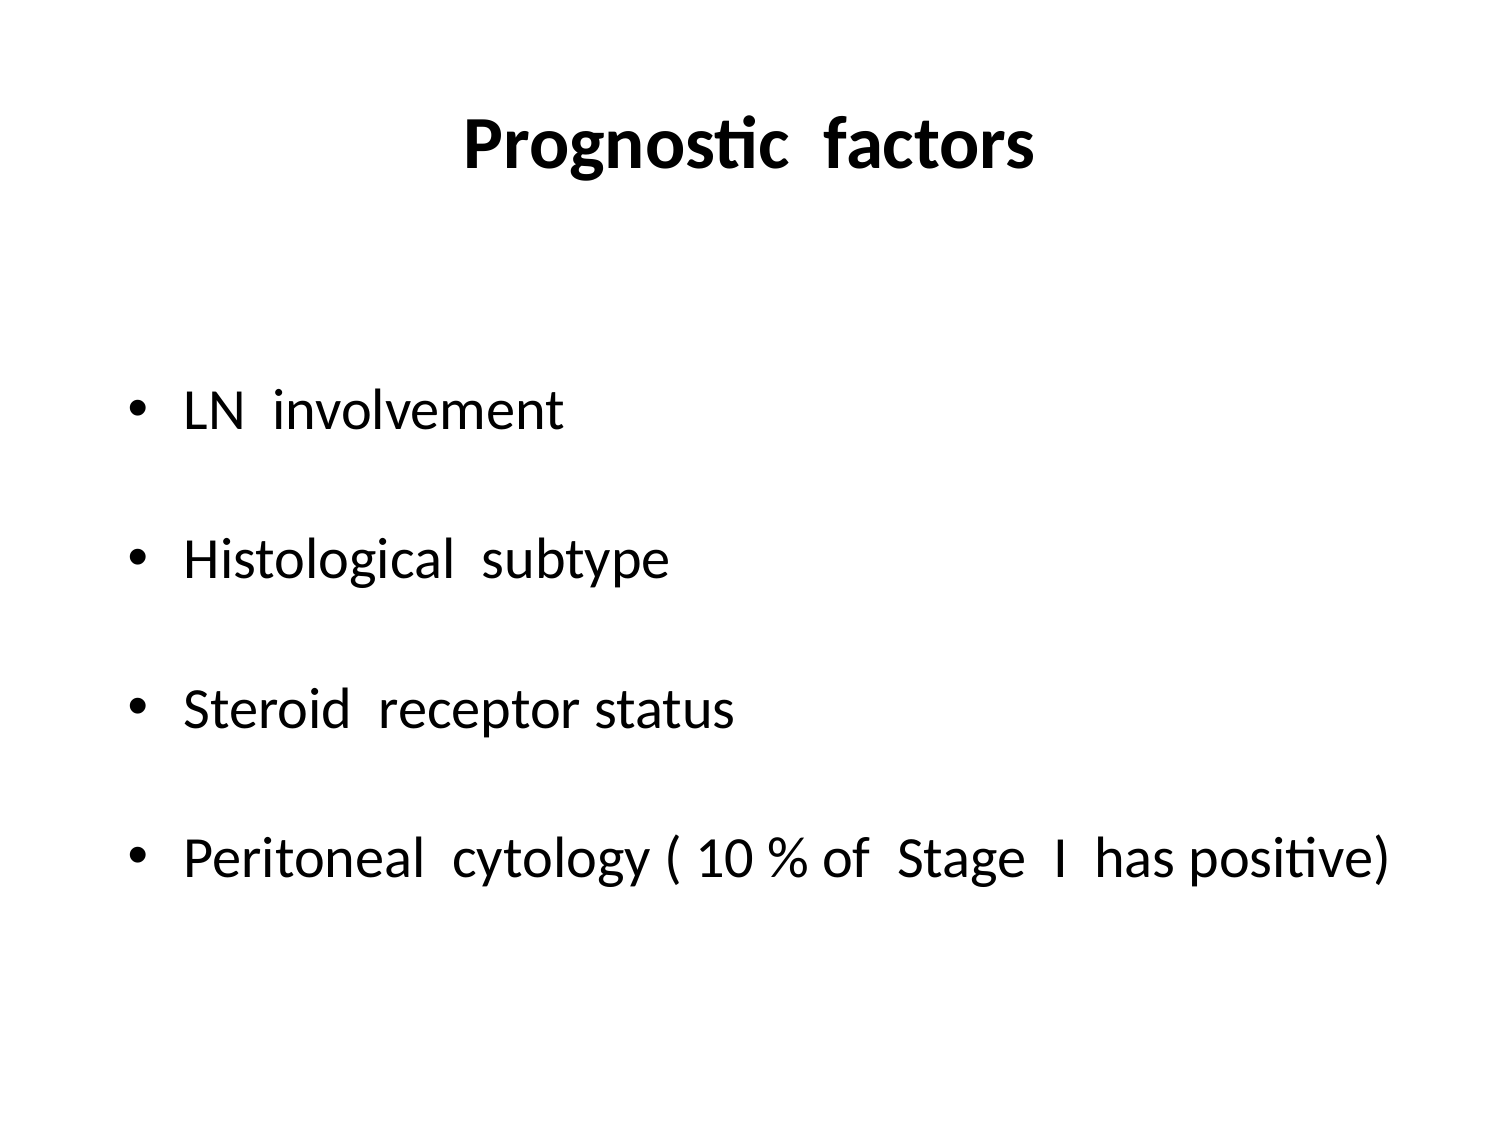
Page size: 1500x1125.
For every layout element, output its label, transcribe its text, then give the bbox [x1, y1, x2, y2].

list LN involvement Histological subtype Steroid receptor status Peritoneal cytology ( 10 % of Stage I has positive) [112, 290, 1475, 966]
title Prognostic factors [75, 45, 1425, 233]
